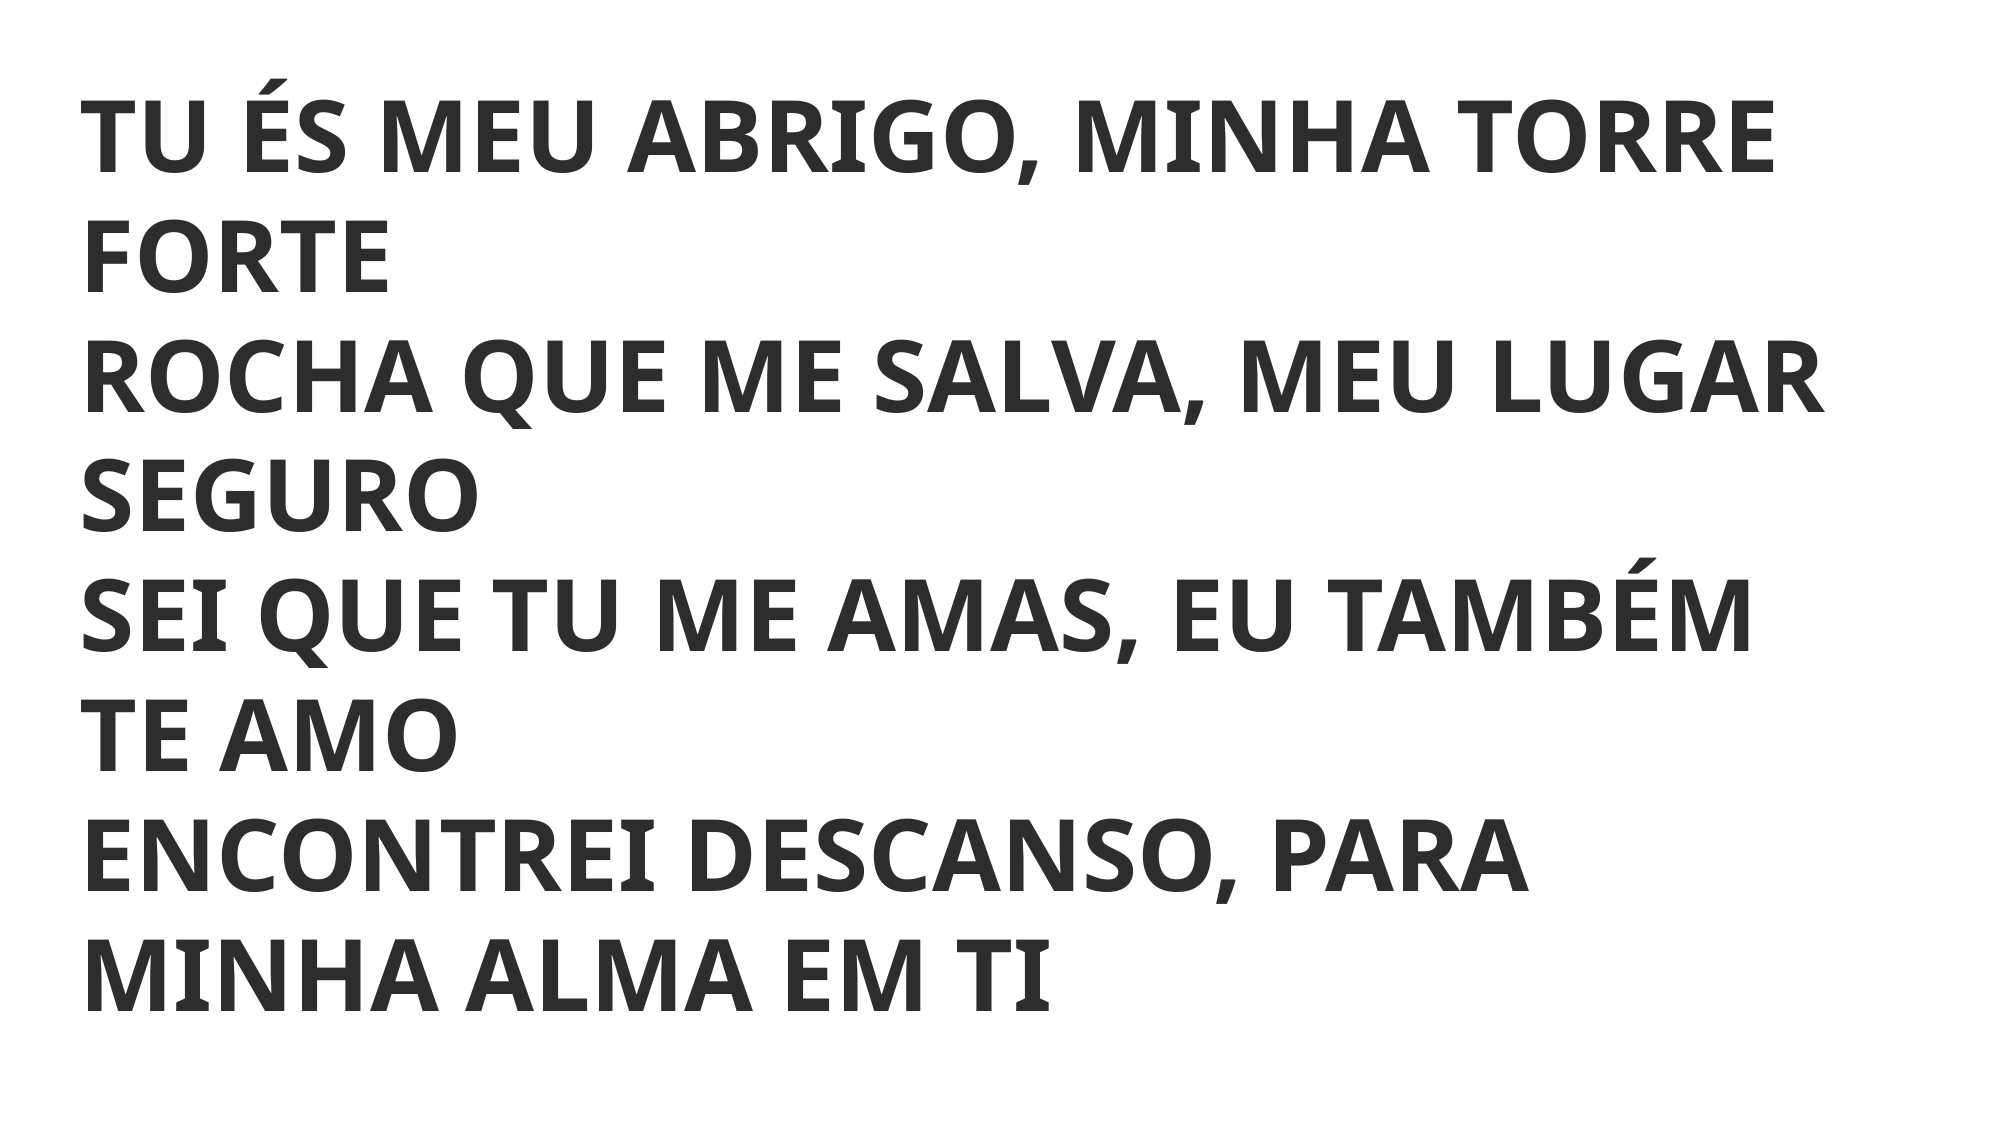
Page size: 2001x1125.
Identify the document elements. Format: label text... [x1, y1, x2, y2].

text_box TU ÉS MEU ABRIGO, MINHA TORRE FORTE ROCHA QUE ME SALVA, MEU LUGAR SEGURO SEI QUE TU ME AMAS, EU TAMBÉM TE AMO ENCONTREI DESCANSO, PARA MINHA ALMA EM TI [64, 64, 1912, 1040]
